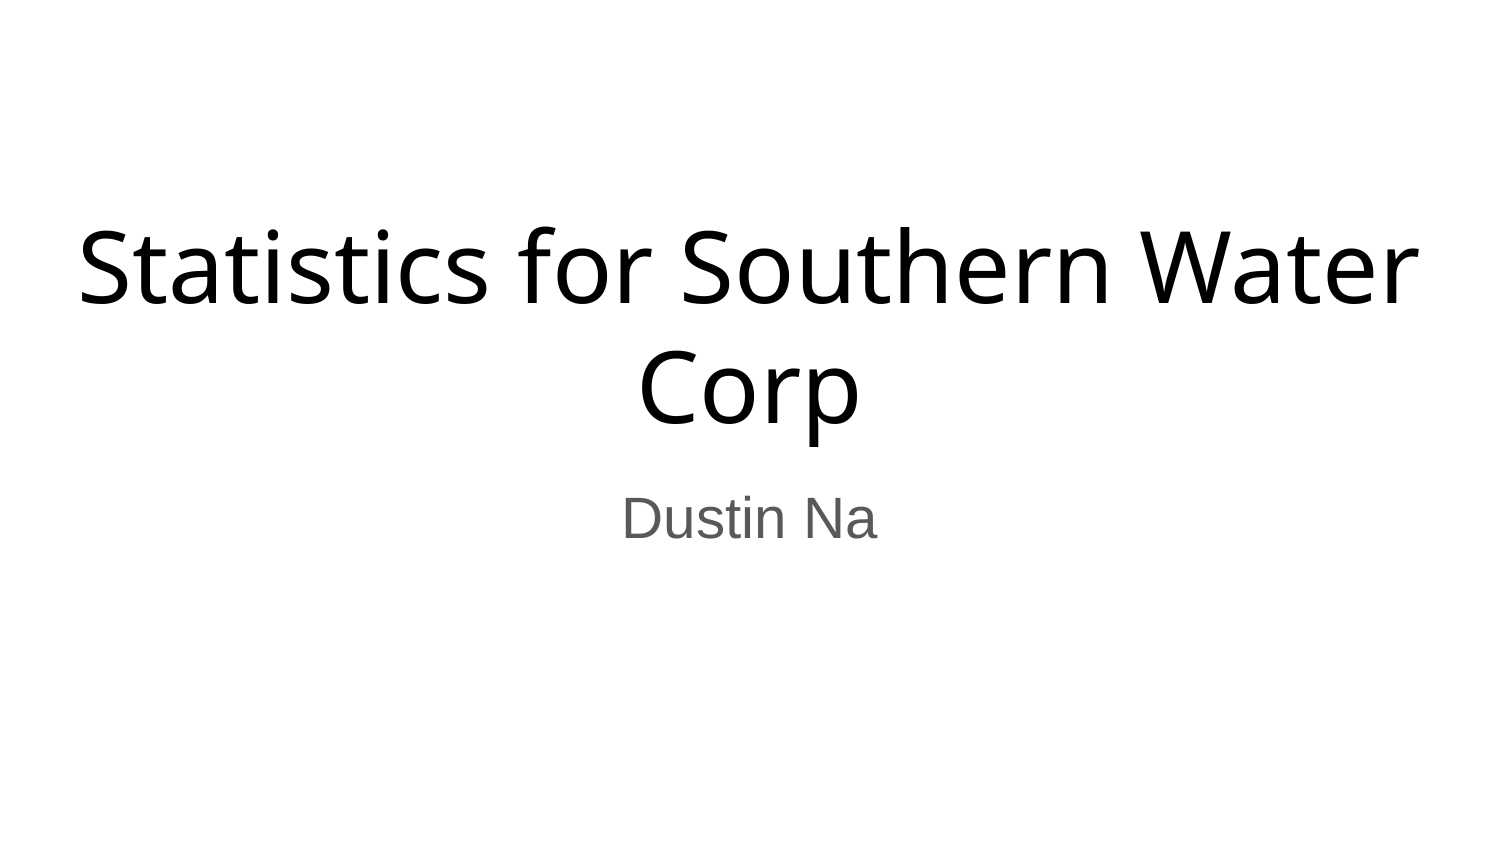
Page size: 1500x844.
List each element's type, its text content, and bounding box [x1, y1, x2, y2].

title Statistics for Southern Water Corp [51, 122, 1449, 459]
subtitle Dustin Na [51, 464, 1449, 595]
